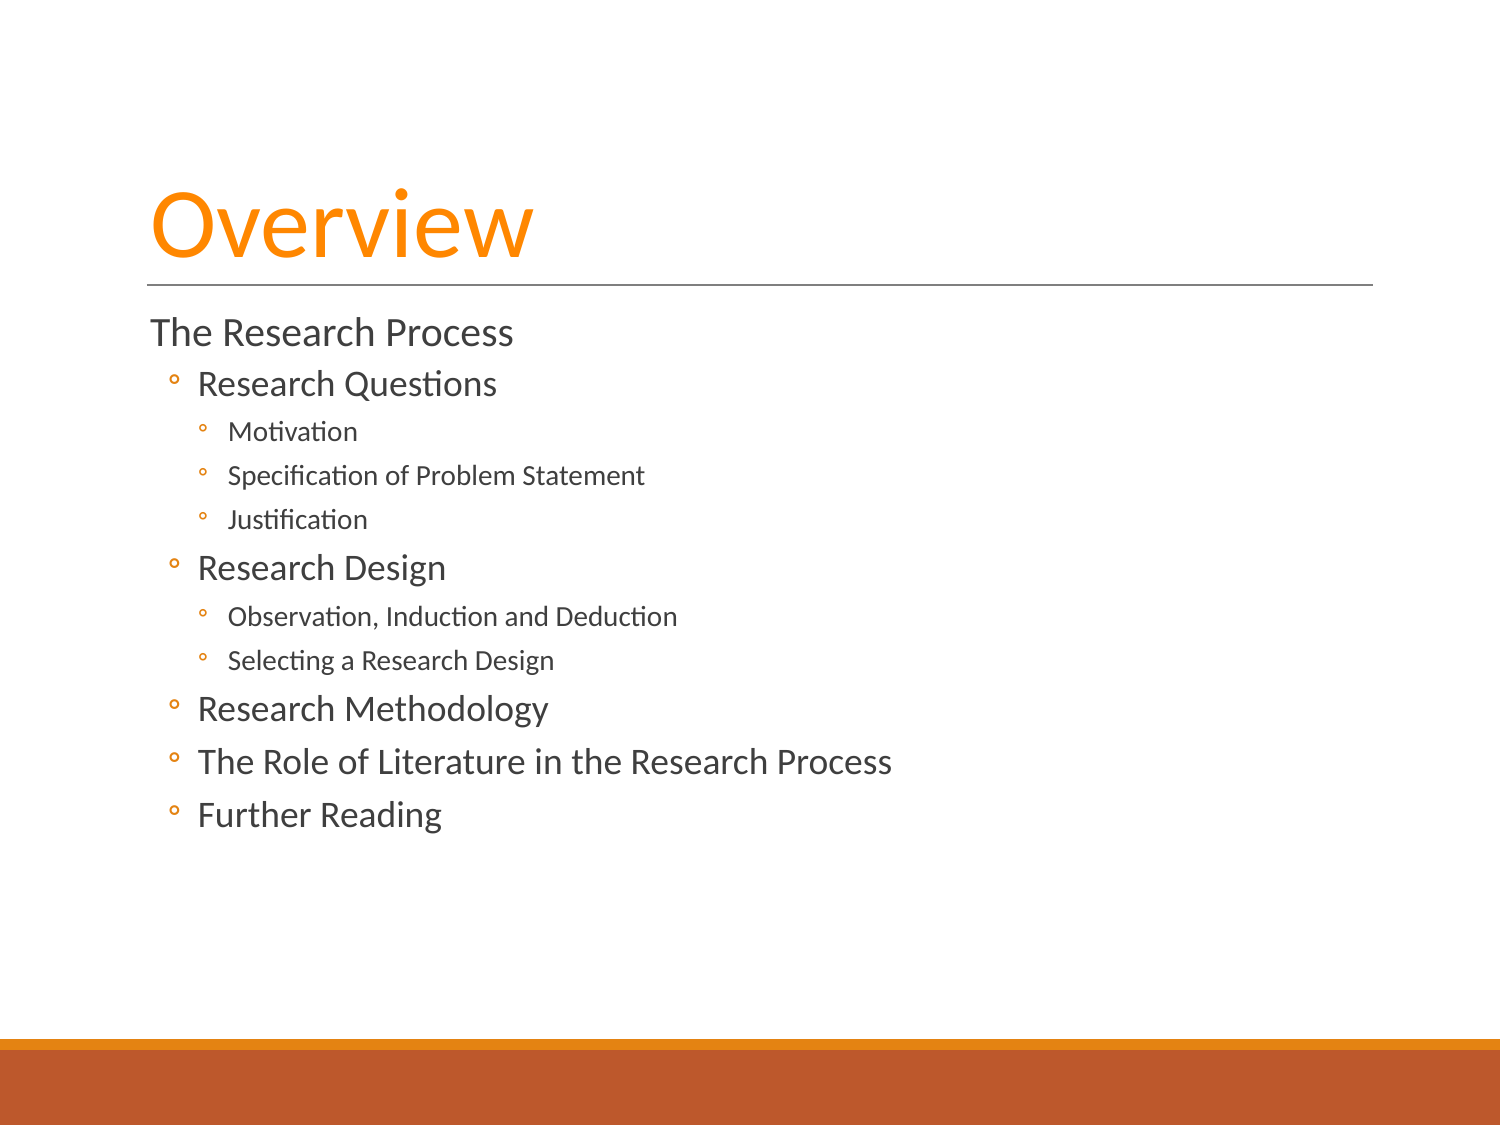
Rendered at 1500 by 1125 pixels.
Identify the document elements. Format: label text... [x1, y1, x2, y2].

list The Research Process Research Questions Motivation Specification of Problem Statement Justification Research Design Observation, Induction and Deduction Selecting a Research Design Research Methodology The Role of Literature in the Research Process Further Reading [135, 302, 1373, 963]
title Overview [135, 47, 1373, 285]
